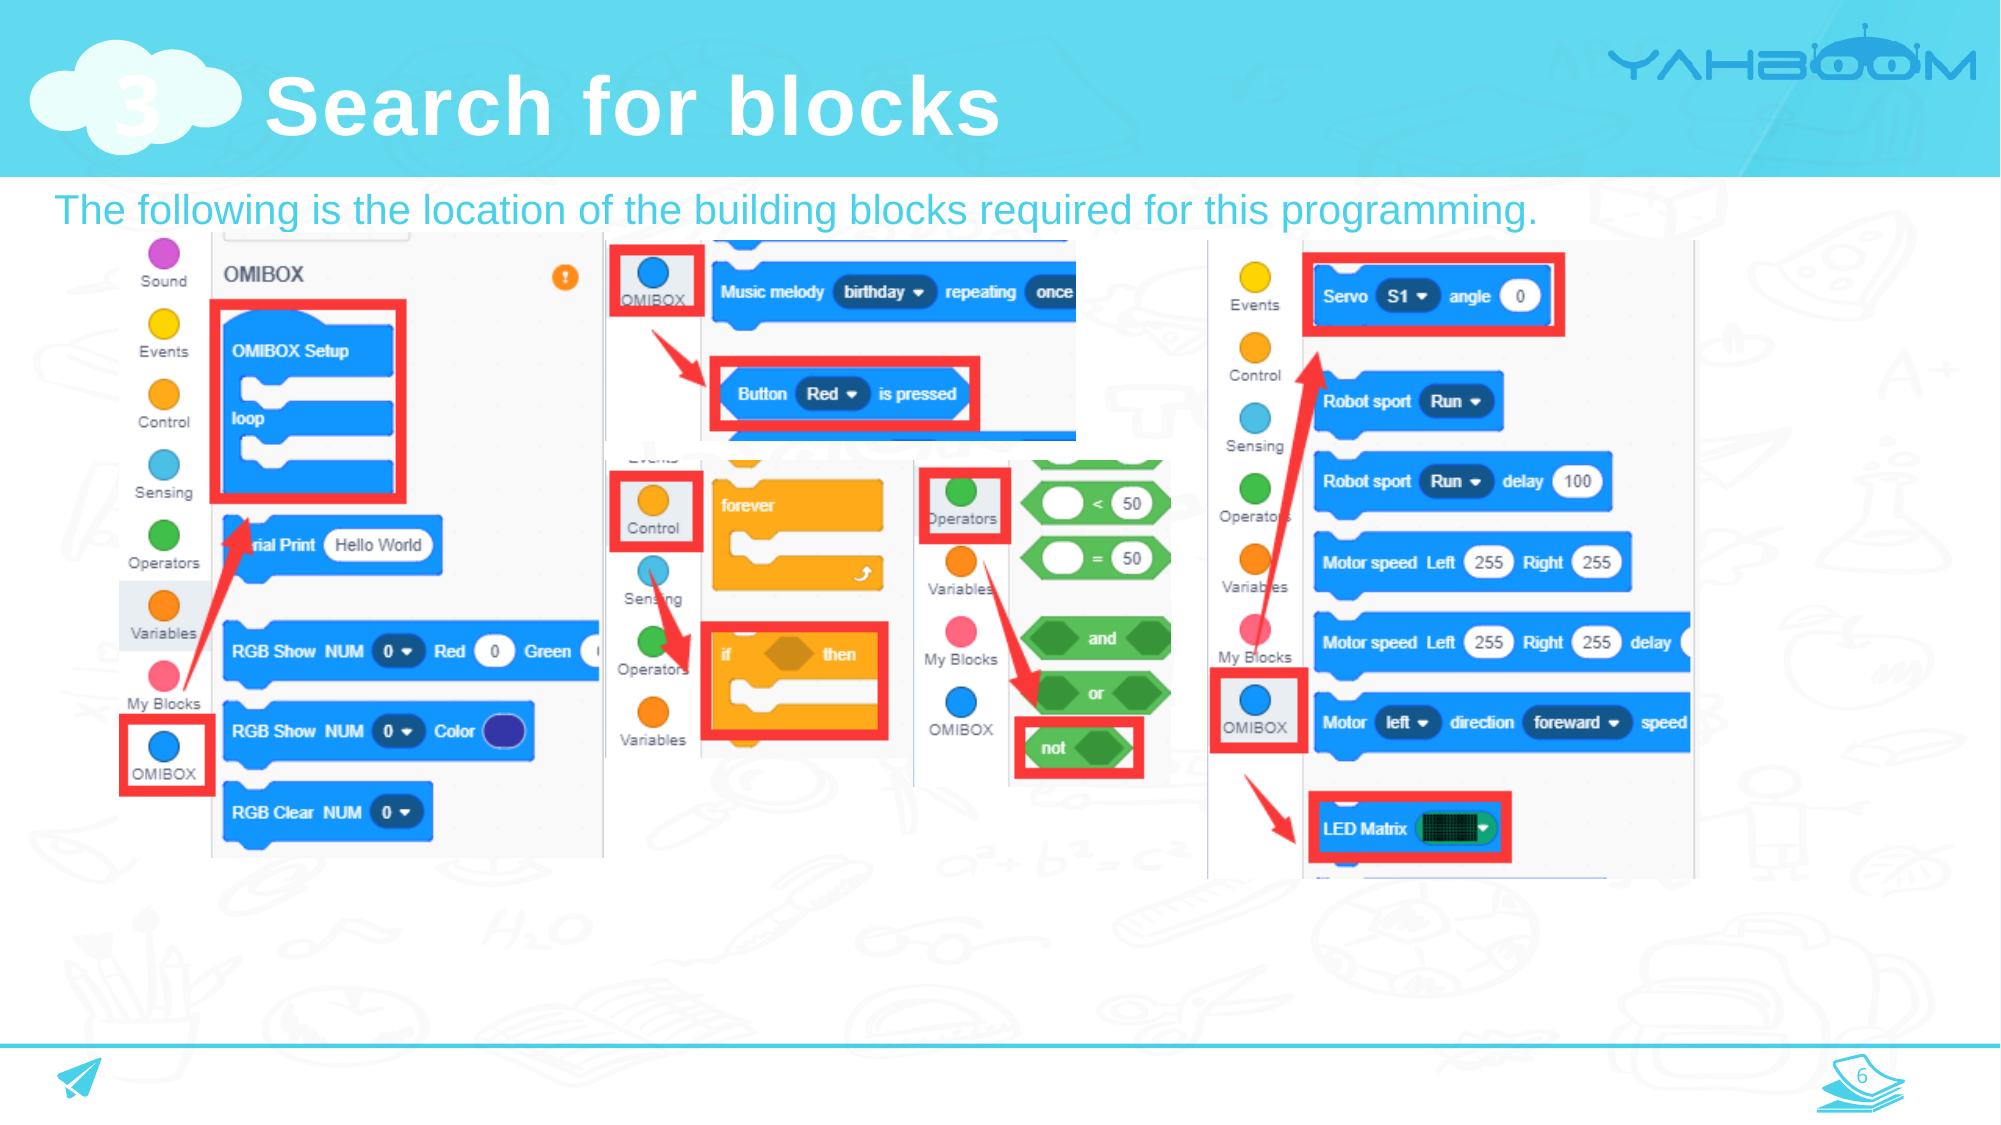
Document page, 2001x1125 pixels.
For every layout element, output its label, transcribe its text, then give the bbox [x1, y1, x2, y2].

picture [1207, 240, 1700, 879]
picture [605, 240, 1076, 441]
picture [119, 232, 604, 858]
text_box Search for blocks [250, 44, 1018, 160]
picture [605, 460, 1171, 787]
picture [0, 0, 2001, 1125]
text_box The following is the location of the building blocks required for this programming. [39, 175, 1555, 241]
text_box 3 [98, 44, 177, 160]
